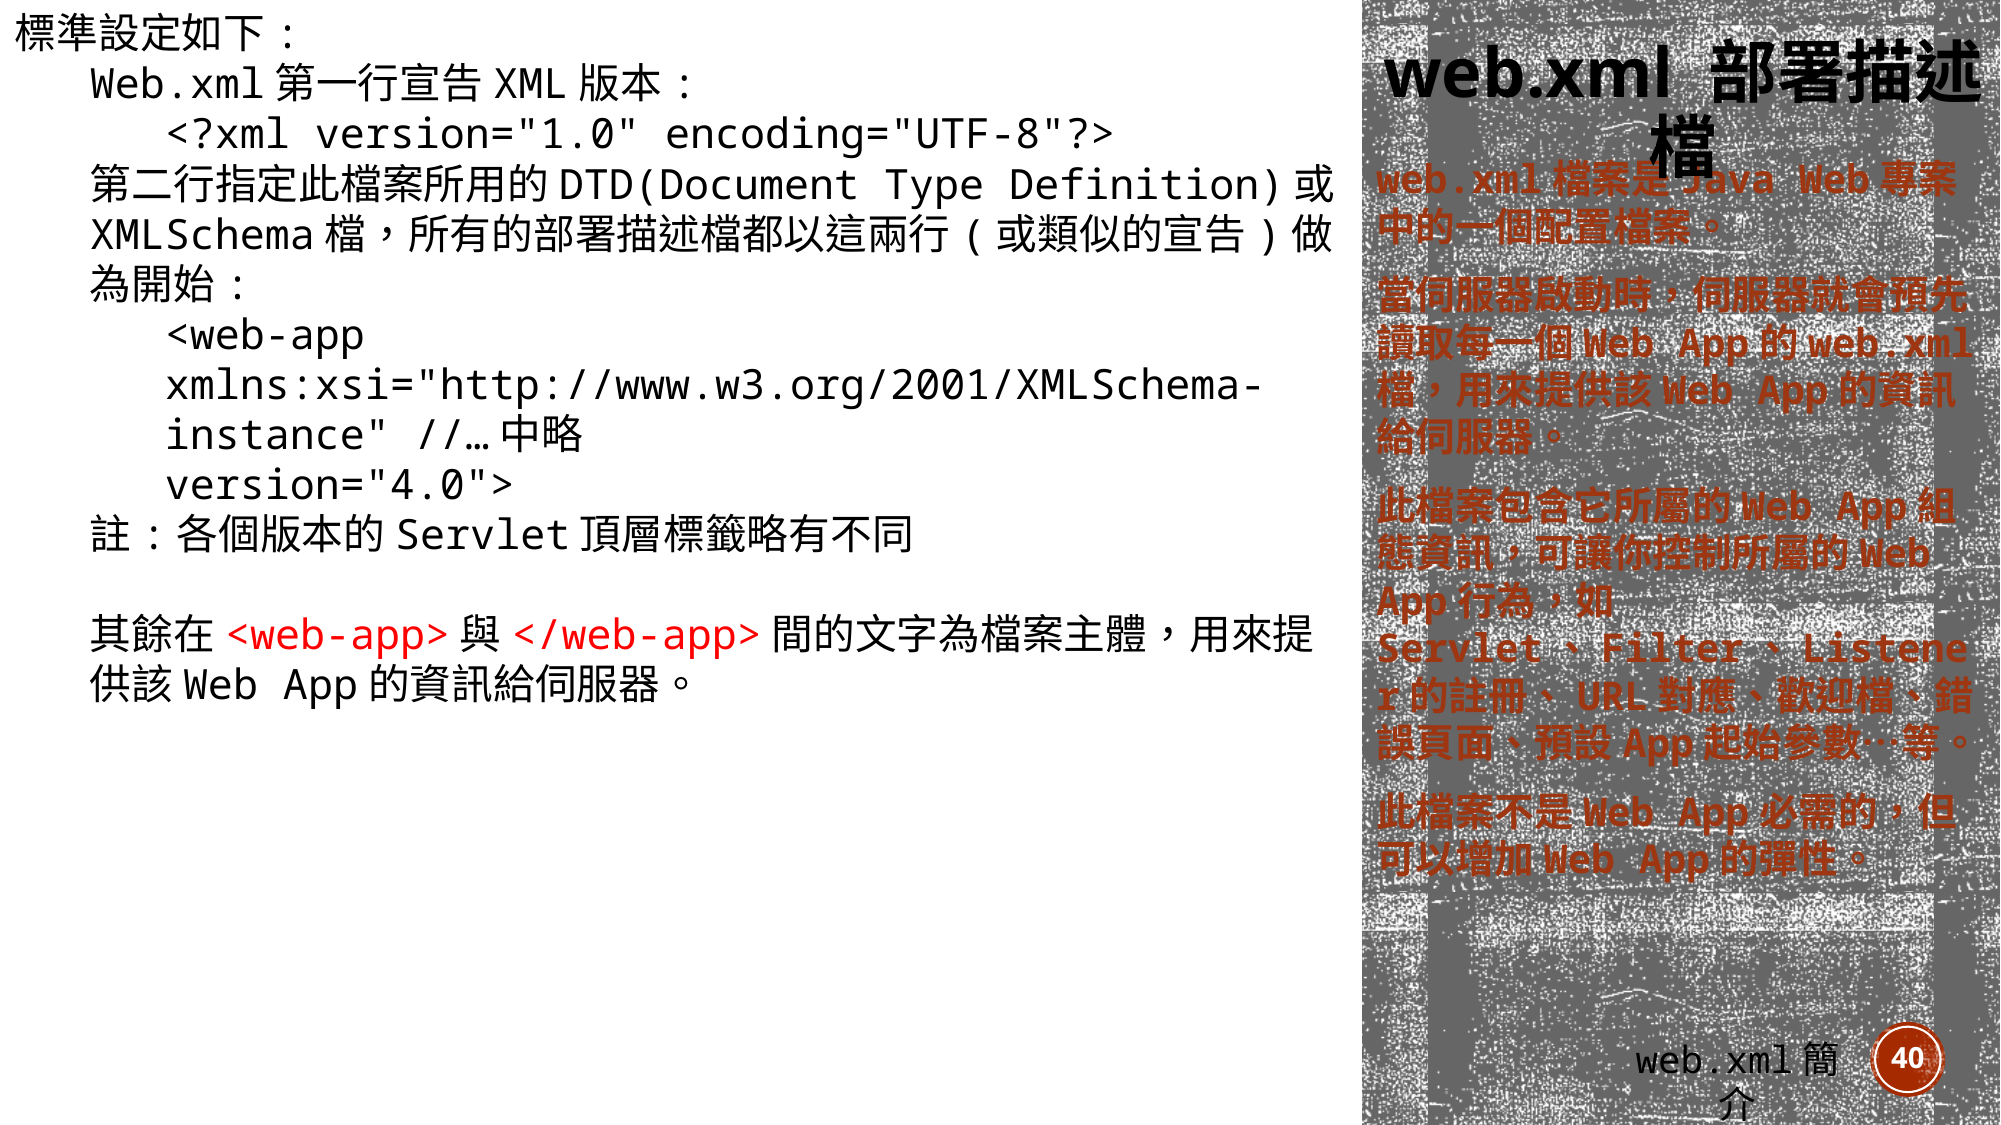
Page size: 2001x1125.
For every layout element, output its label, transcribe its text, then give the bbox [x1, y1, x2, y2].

slide_number 40 [1867, 1028, 1961, 1089]
text_box web.xml 部署描述檔 [1366, 31, 2000, 195]
list web.xml檔案是Java Web專案中的一個配置檔案。 當伺服器啟動時，伺服器就會預先讀取每一個Web App的web.xml檔，用來提供該Web App的資訊給伺服器。 此檔案包含它所屬的Web App組態資訊，可讓你控制所屬的Web App行為，如Servlet、Filter、Listener的註冊、URL對應、歡迎檔、錯誤頁面、預設App起始參數…等。 此檔案不是Web App必需的，但可以增加Web App的彈性。 [1361, 146, 2000, 909]
text_box [1362, 0, 2000, 146]
text_box 標準設定如下: Web.xml第一行宣告XML版本: <?xml version="1.0" encoding="UTF-8"?> 第二行指定此檔案所用的DTD(Document Type Definition)或XMLSchema檔，所有的部署描述檔都以這兩行(或類似的宣告)做為開始: <web-app xmlns:xsi="http://www.w3.org/2001/XMLSchema-instance" //…中略 version="4.0"> 註:各個版本的Servlet頂層標籤略有不同 其餘在<web-app>與</web-app>間的文字為檔案主體，用來提供該Web App的資訊給伺服器。 [0, 0, 1362, 715]
text_box web.xml簡介 [1608, 1028, 1867, 1125]
text_box [1362, 909, 2000, 1125]
